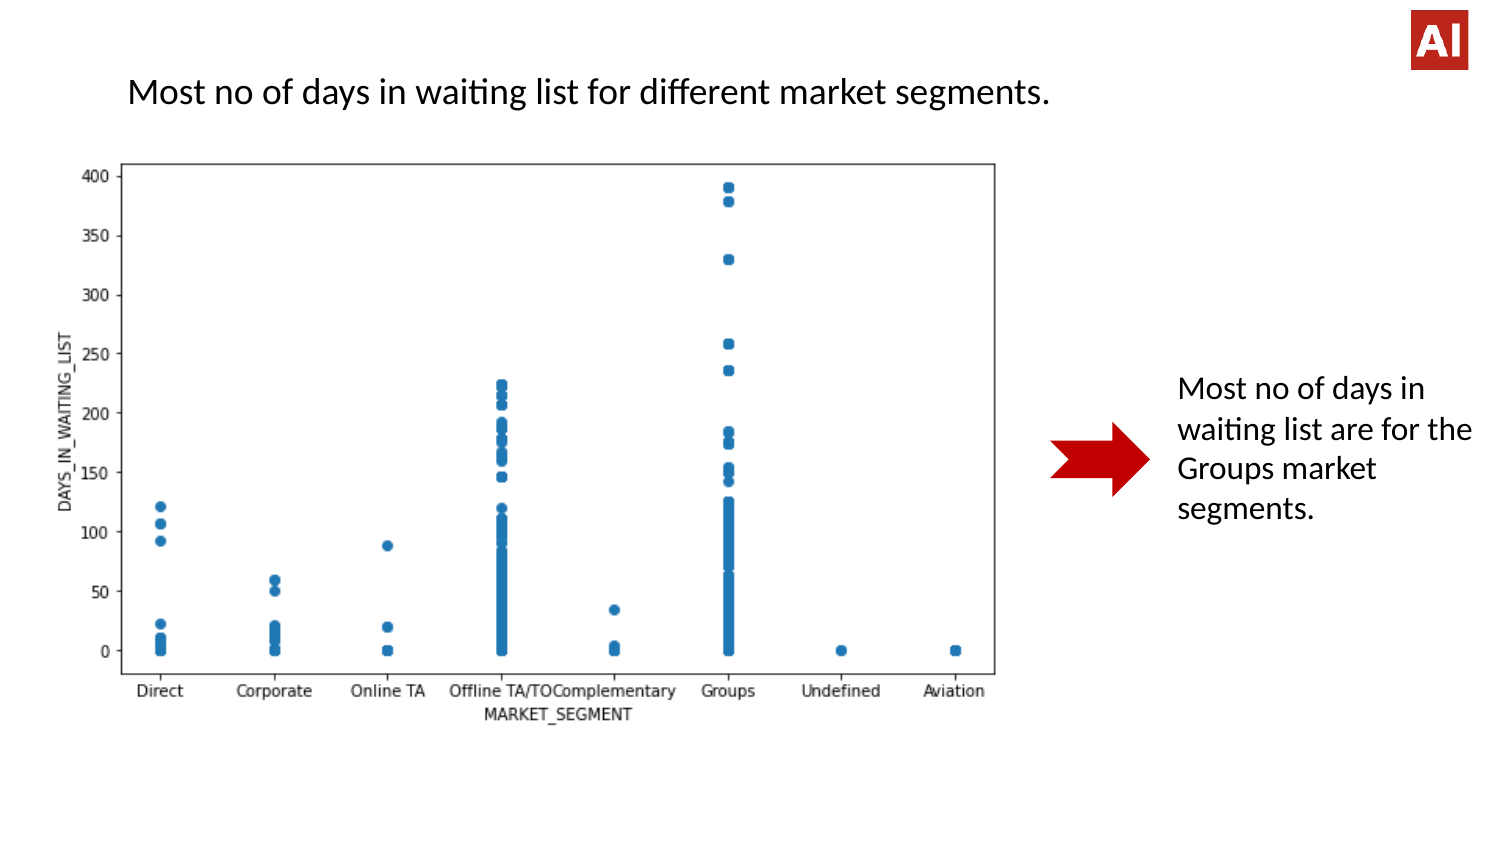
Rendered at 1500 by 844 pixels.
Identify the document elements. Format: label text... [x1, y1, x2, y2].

text_box Most no of days in waiting list are for the Groups market segments. [1185, 359, 1500, 534]
picture [24, 159, 1182, 769]
picture [1411, 10, 1469, 70]
text_box Most no of days in waiting list for different market segments. [112, 59, 1175, 119]
